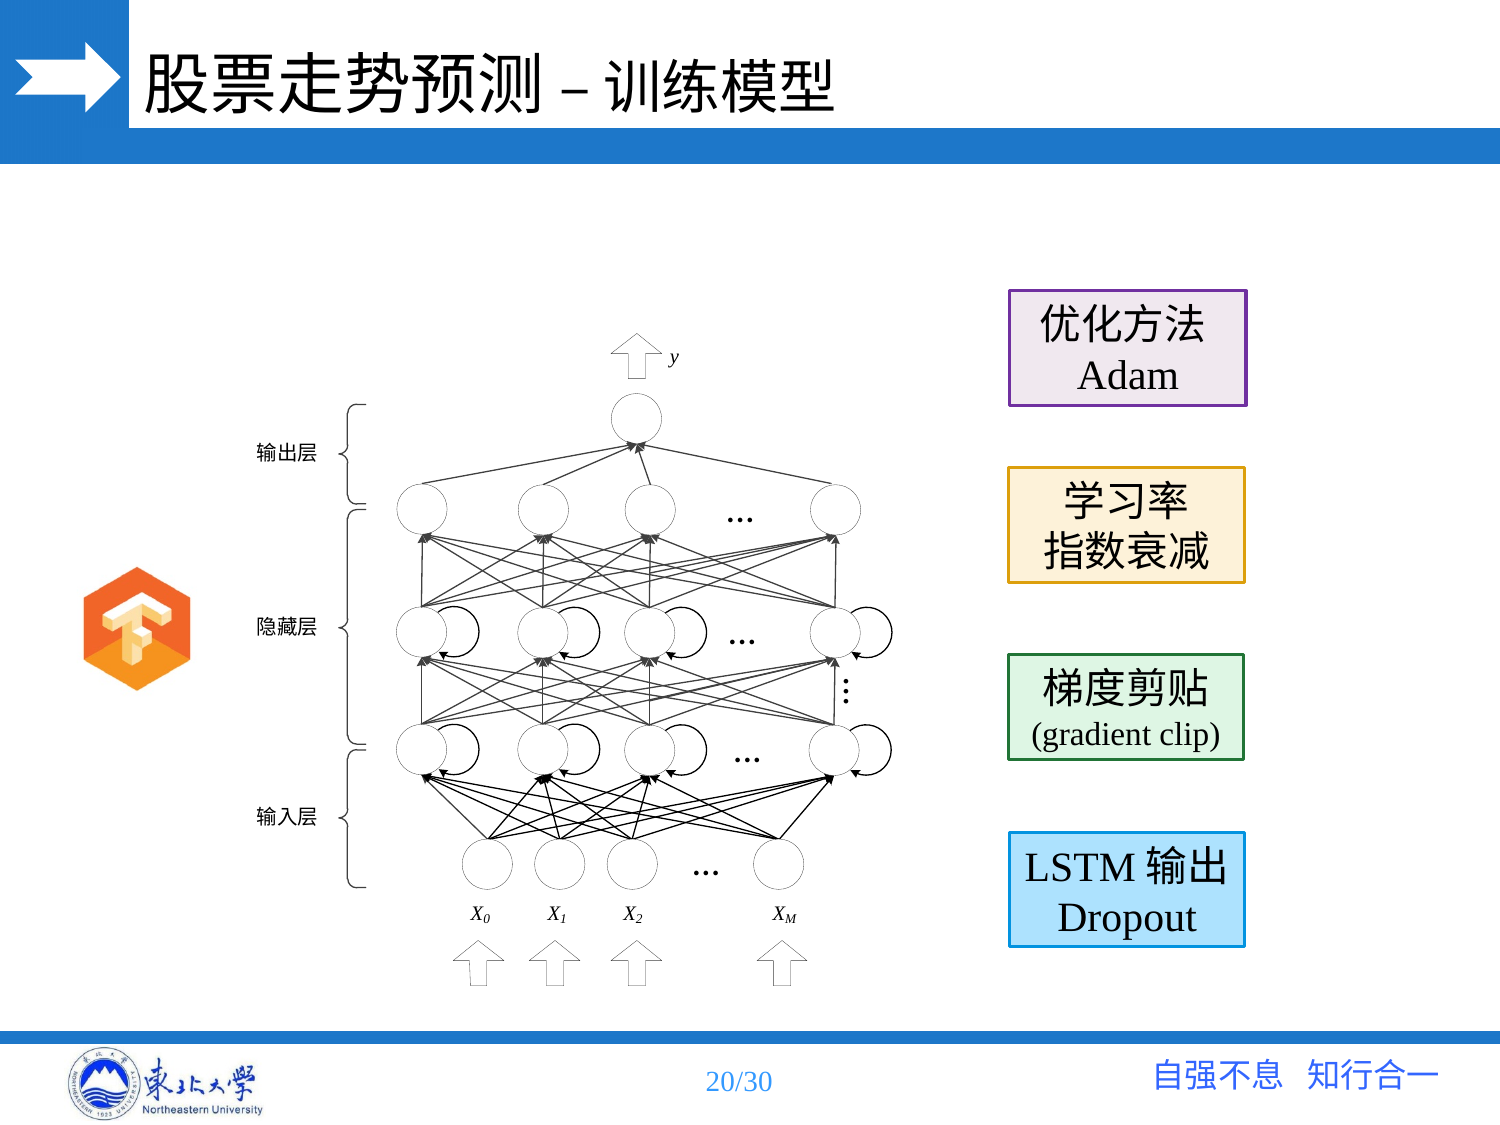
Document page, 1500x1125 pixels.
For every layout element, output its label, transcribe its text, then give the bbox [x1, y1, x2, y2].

picture [0, 1031, 1500, 1044]
picture [64, 1046, 266, 1121]
text_box LSTM输出Dropout [1009, 832, 1245, 947]
title 股票走势预测 – 训练模型 [128, 35, 1432, 129]
text_box 优化方法Adam [1009, 290, 1246, 406]
text_box 学习率 指数衰减 [1008, 467, 1245, 583]
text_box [234, 331, 904, 988]
text_box 梯度剪贴 (gradient clip) [1008, 654, 1244, 760]
picture [0, 553, 234, 709]
text_box 20/30 [690, 1055, 797, 1105]
picture [0, 1, 1500, 164]
